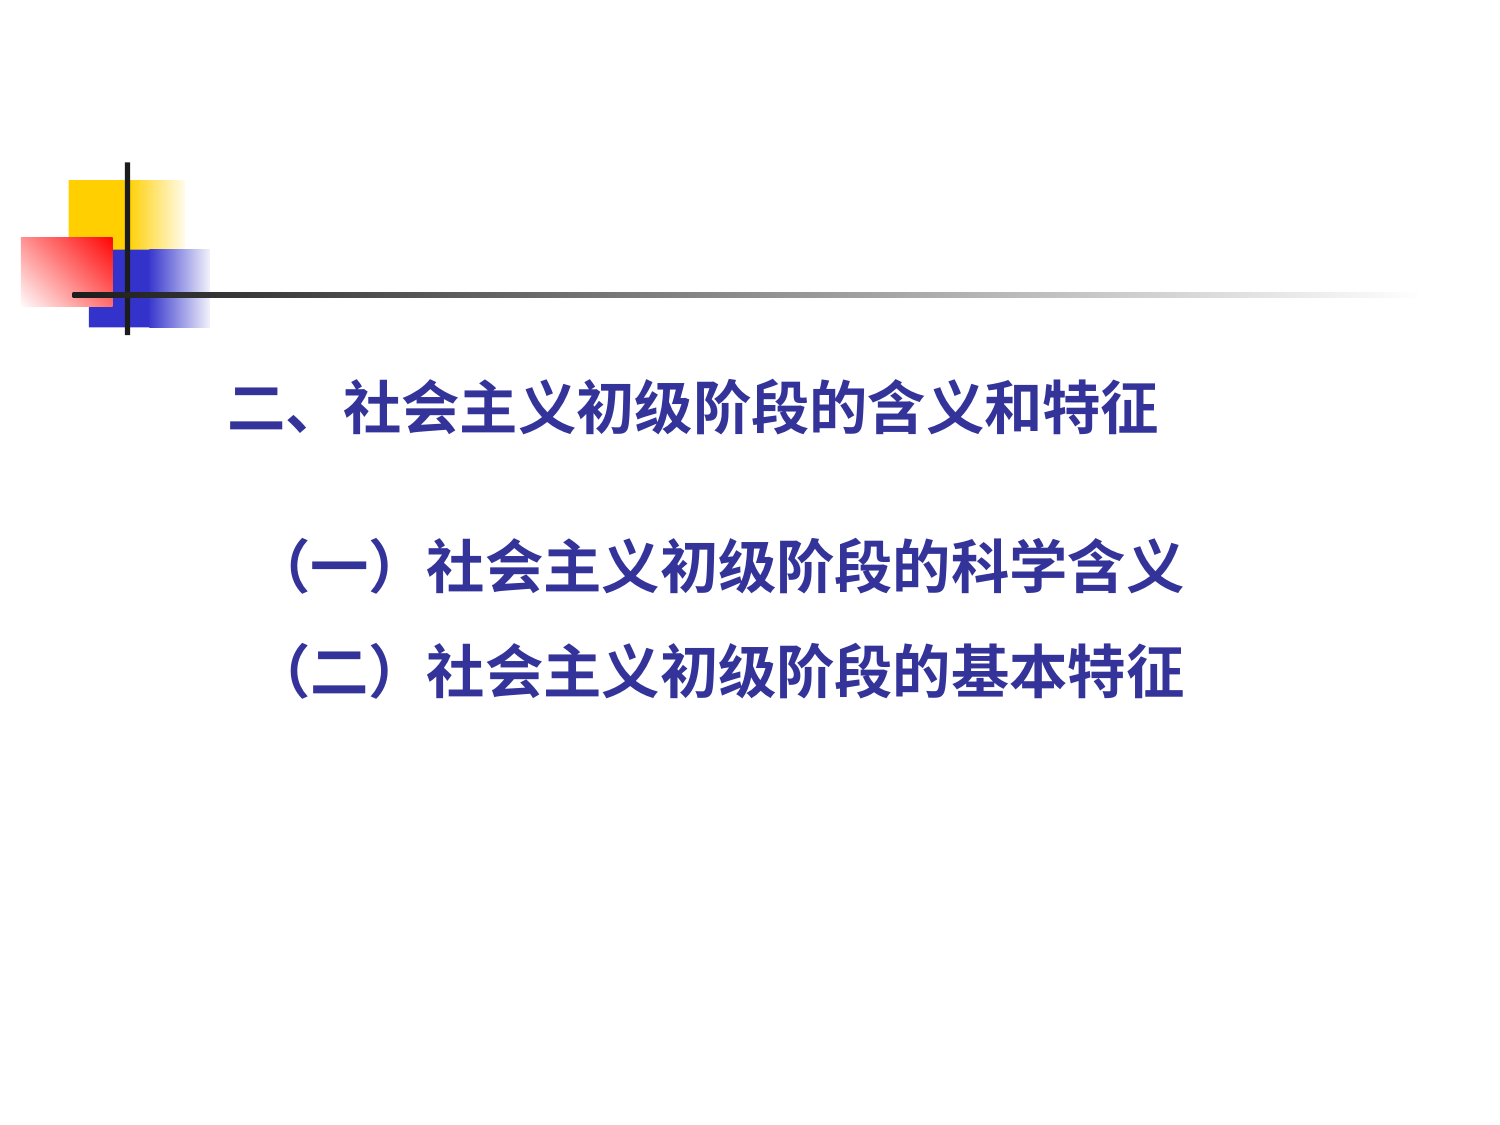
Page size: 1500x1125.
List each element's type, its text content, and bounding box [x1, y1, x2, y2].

text_box 二、社会主义初级阶段的含义和特征 [212, 349, 1250, 449]
text_box （一）社会主义初级阶段的科学含义 （二）社会主义初级阶段的基本特征 [237, 487, 1313, 713]
